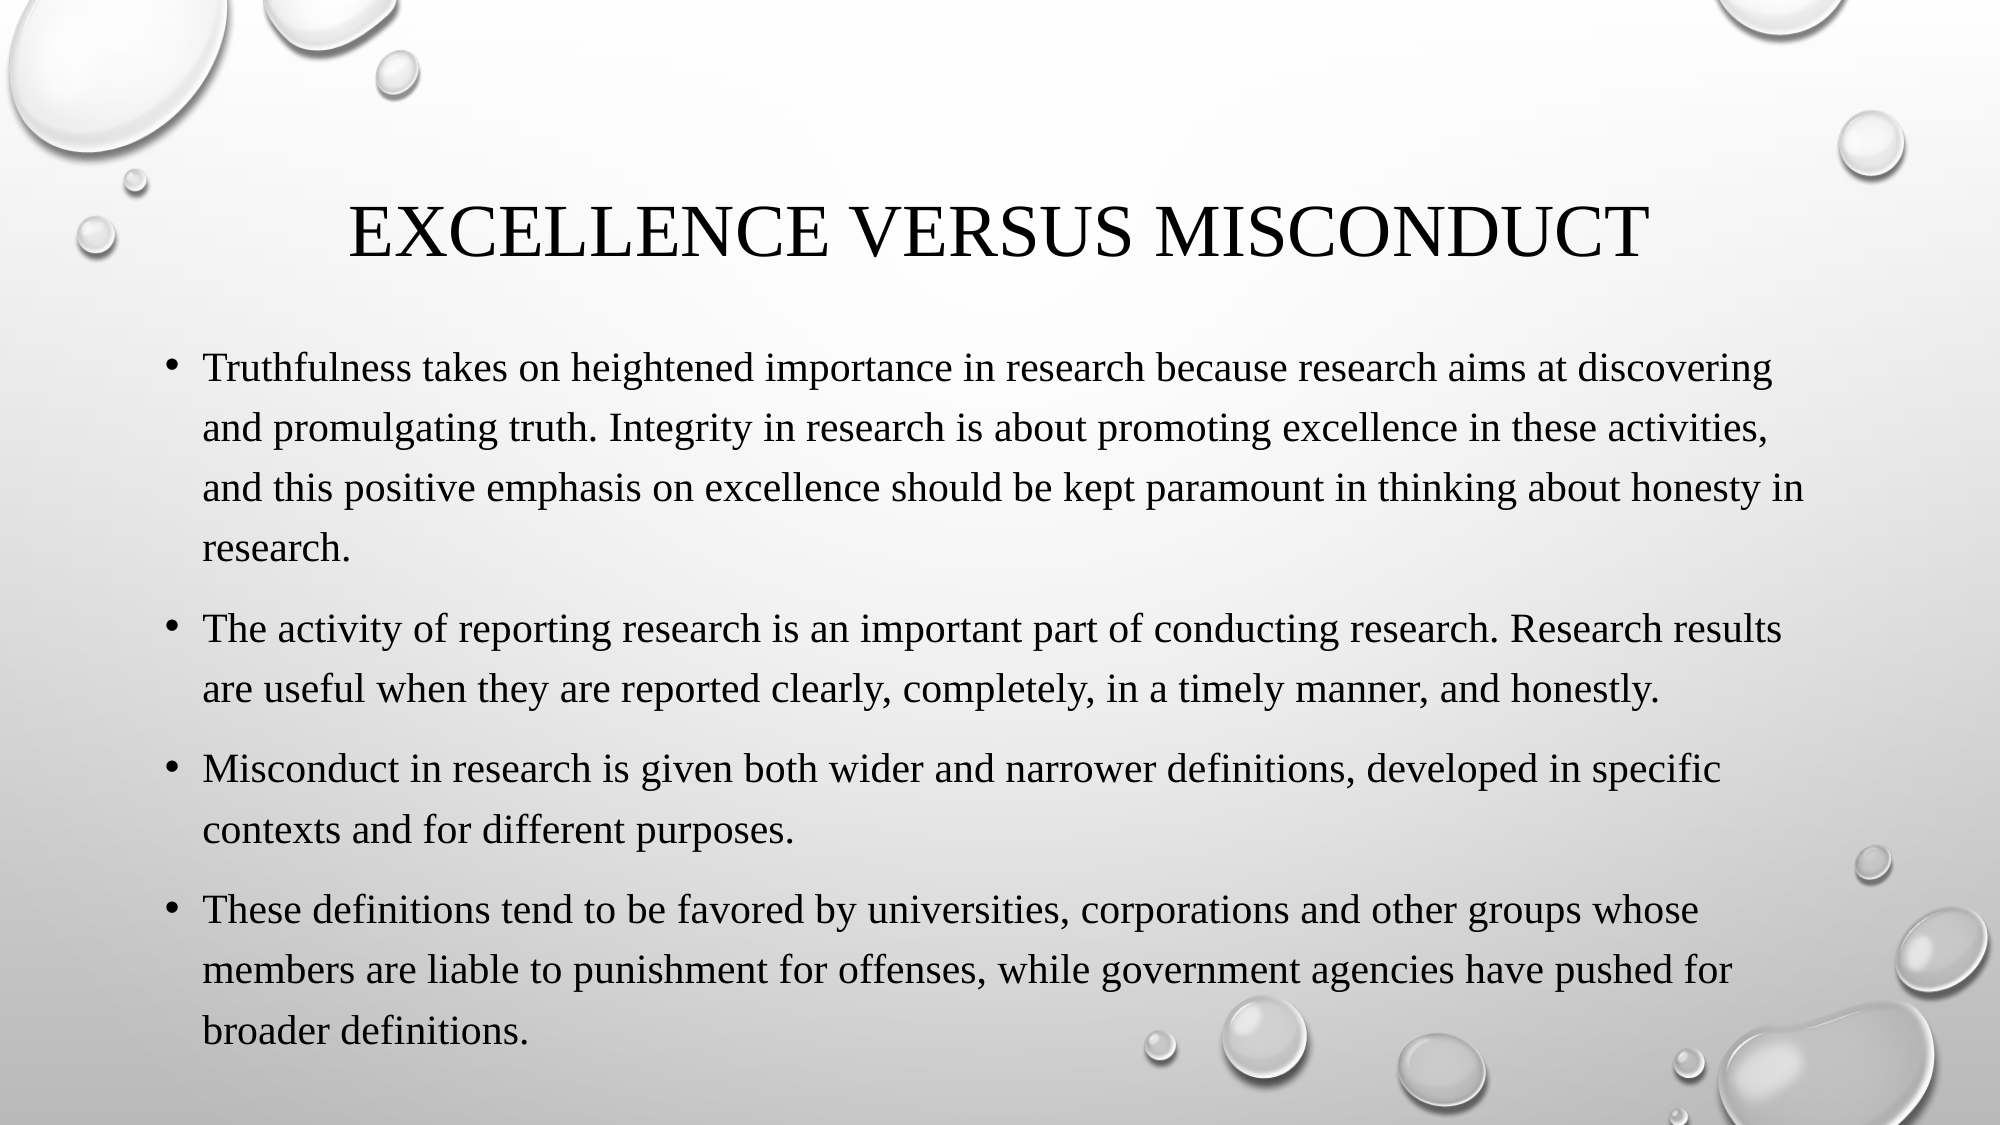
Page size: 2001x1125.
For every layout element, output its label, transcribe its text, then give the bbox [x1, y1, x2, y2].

picture [0, 0, 2000, 1125]
list Truthfulness takes on heightened importance in research because research aims at discovering and promulgating truth. Integrity in research is about promoting excellence in these activities, and this positive emphasis on excellence should be kept paramount in thinking about honesty in research. The activity of reporting research is an important part of conducting research. Research results are useful when they are reported clearly, completely, in a timely manner, and honestly. Misconduct in research is given both wider and narrower definitions, developed in specific contexts and for different purposes. These definitions tend to be favored by universities, corporations and other groups whose members are liable to punishment for offenses, while government agencies have pushed for broader definitions. [149, 321, 1850, 1072]
title Excellence versus misconduct [149, 101, 1851, 364]
